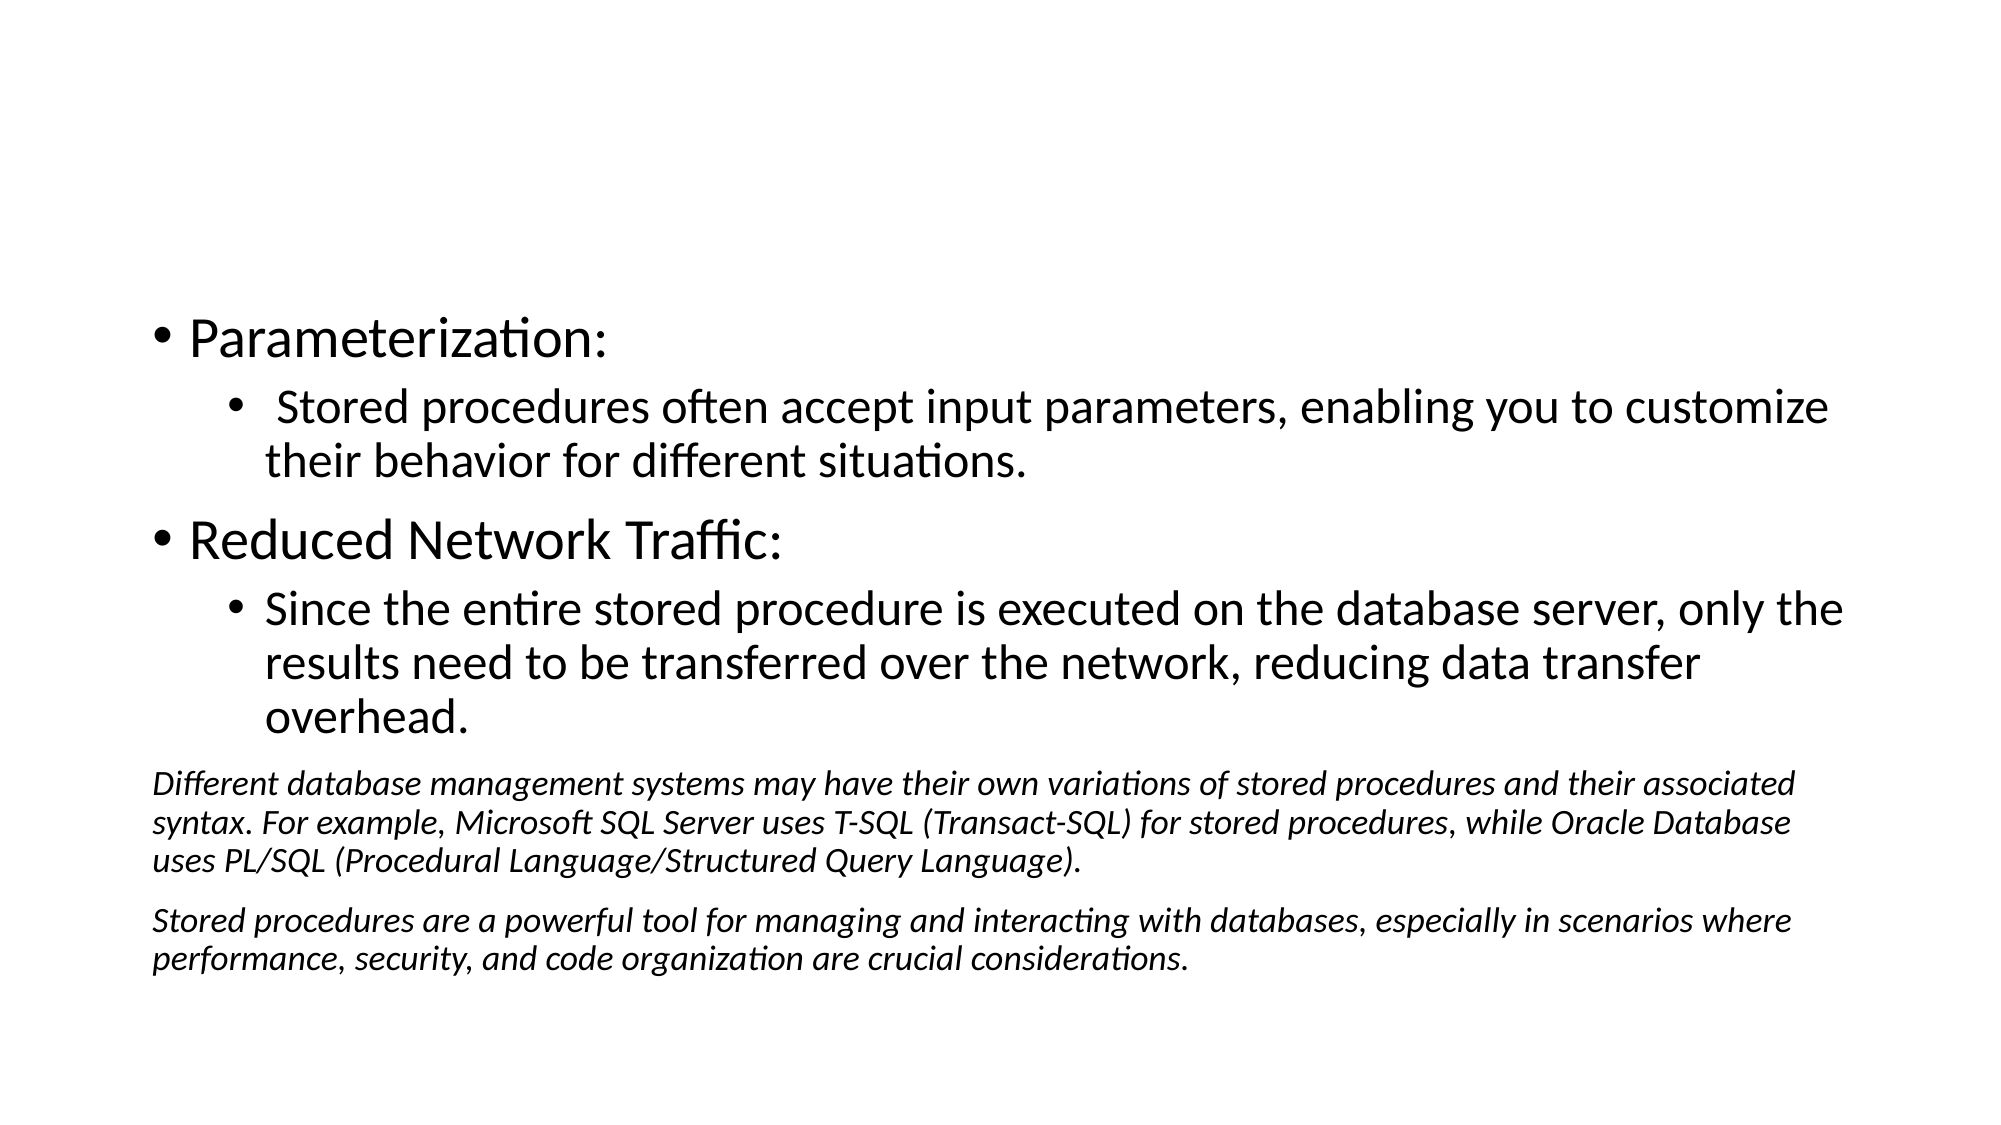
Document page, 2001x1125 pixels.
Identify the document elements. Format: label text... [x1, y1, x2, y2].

list Parameterization: Stored procedures often accept input parameters, enabling you to customize their behavior for different situations. Reduced Network Traffic: Since the entire stored procedure is executed on the database server, only the results need to be transferred over the network, reducing data transfer overhead. Different database management systems may have their own variations of stored procedures and their associated syntax. For example, Microsoft SQL Server uses T-SQL (Transact-SQL) for stored procedures, while Oracle Database uses PL/SQL (Procedural Language/Structured Query Language). Stored procedures are a powerful tool for managing and interacting with databases, especially in scenarios where performance, security, and code organization are crucial considerations. [137, 299, 1863, 1014]
